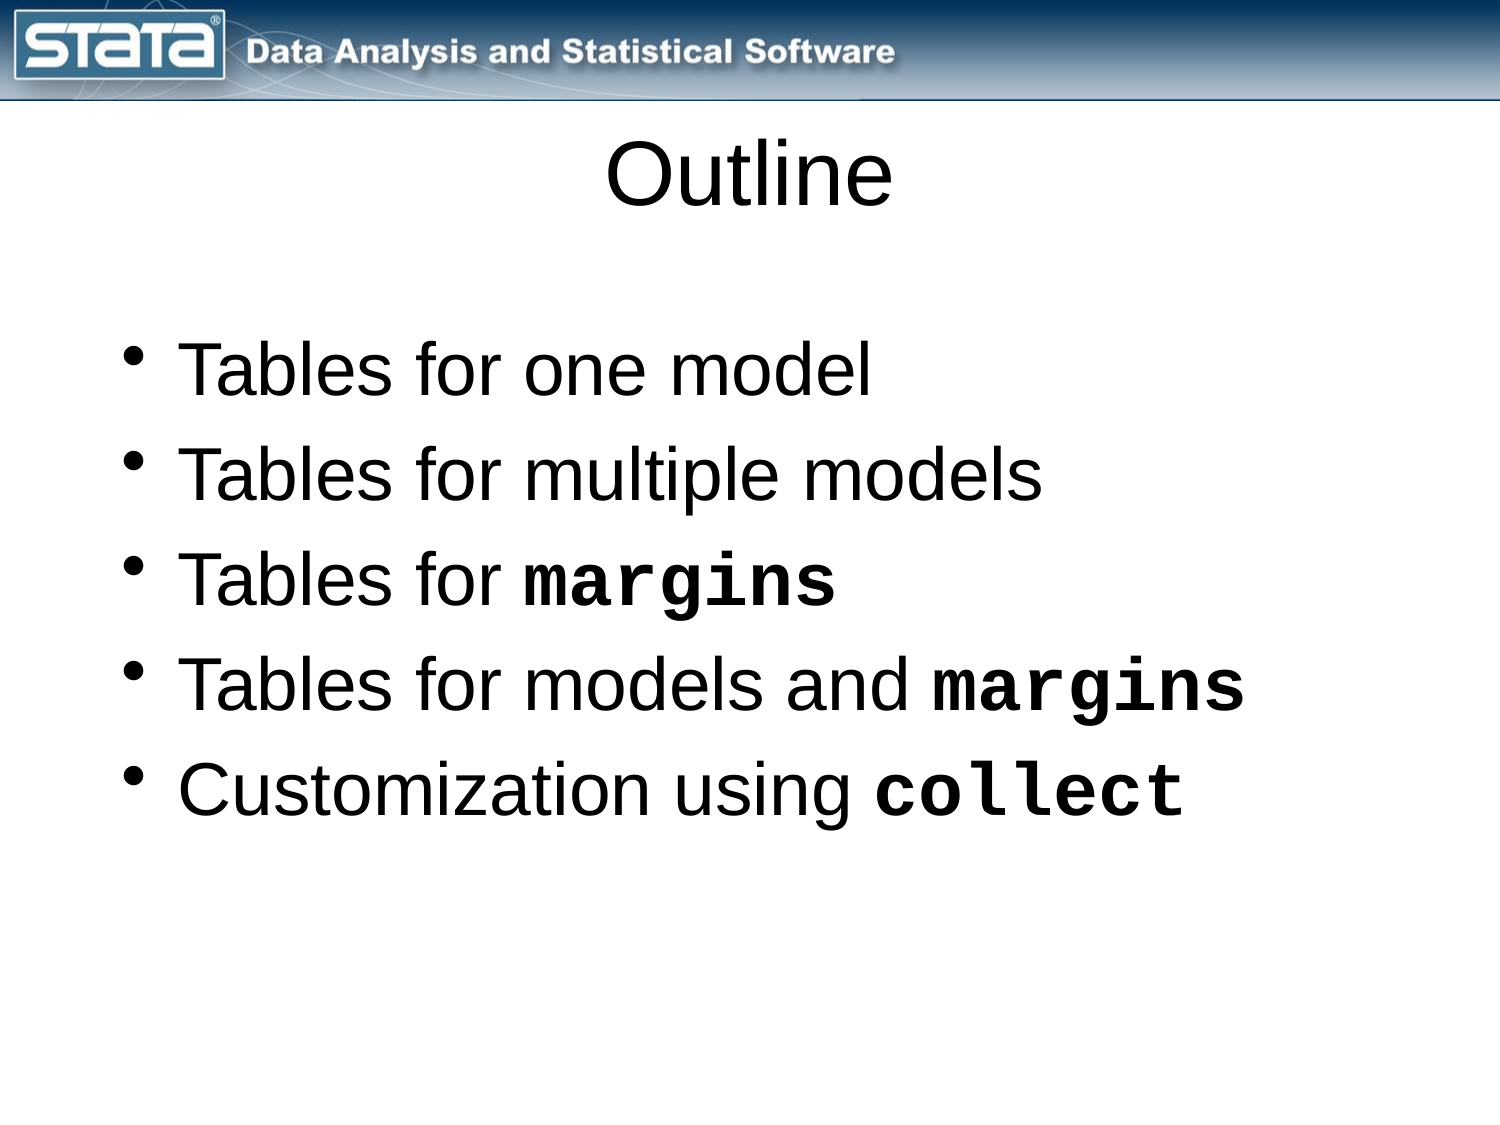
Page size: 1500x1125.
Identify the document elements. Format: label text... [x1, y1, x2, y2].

list Tables for one model Tables for multiple models Tables for margins Tables for models and margins Customization using collect [106, 312, 1394, 1074]
title Outline [0, 108, 1500, 238]
picture [0, 0, 1500, 102]
